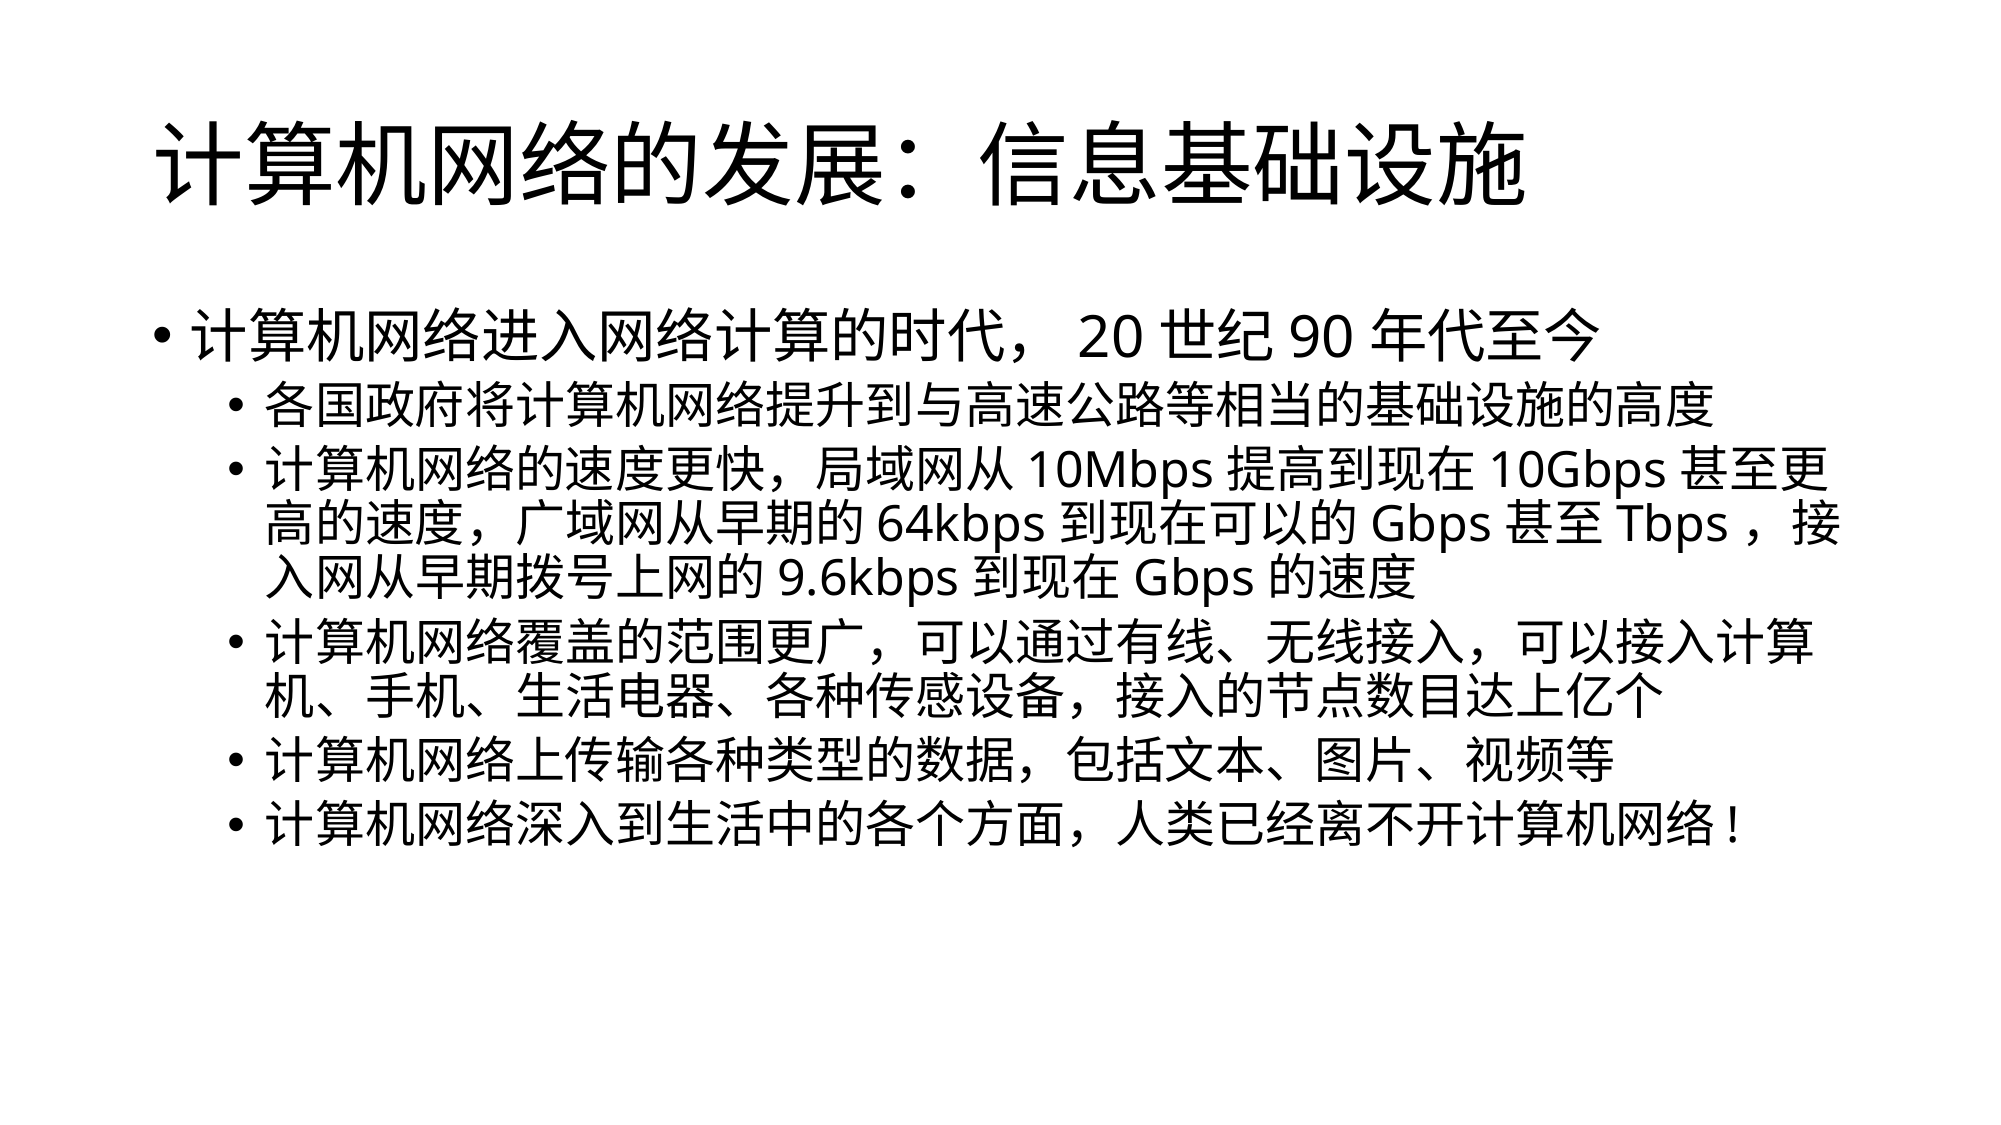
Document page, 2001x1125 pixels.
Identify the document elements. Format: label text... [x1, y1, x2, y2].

title 计算机网络的发展：信息基础设施 [137, 59, 1863, 278]
list 计算机网络进入网络计算的时代，20世纪90年代至今 各国政府将计算机网络提升到与高速公路等相当的基础设施的高度 计算机网络的速度更快，局域网从10Mbps提高到现在10Gbps甚至更高的速度，广域网从早期的64kbps到现在可以的Gbps甚至Tbps，接入网从早期拨号上网的9.6kbps到现在Gbps的速度 计算机网络覆盖的范围更广，可以通过有线、无线接入，可以接入计算机、手机、生活电器、各种传感设备，接入的节点数目达上亿个 计算机网络上传输各种类型的数据，包括文本、图片、视频等 计算机网络深入到生活中的各个方面，人类已经离不开计算机网络! [137, 299, 1863, 1014]
